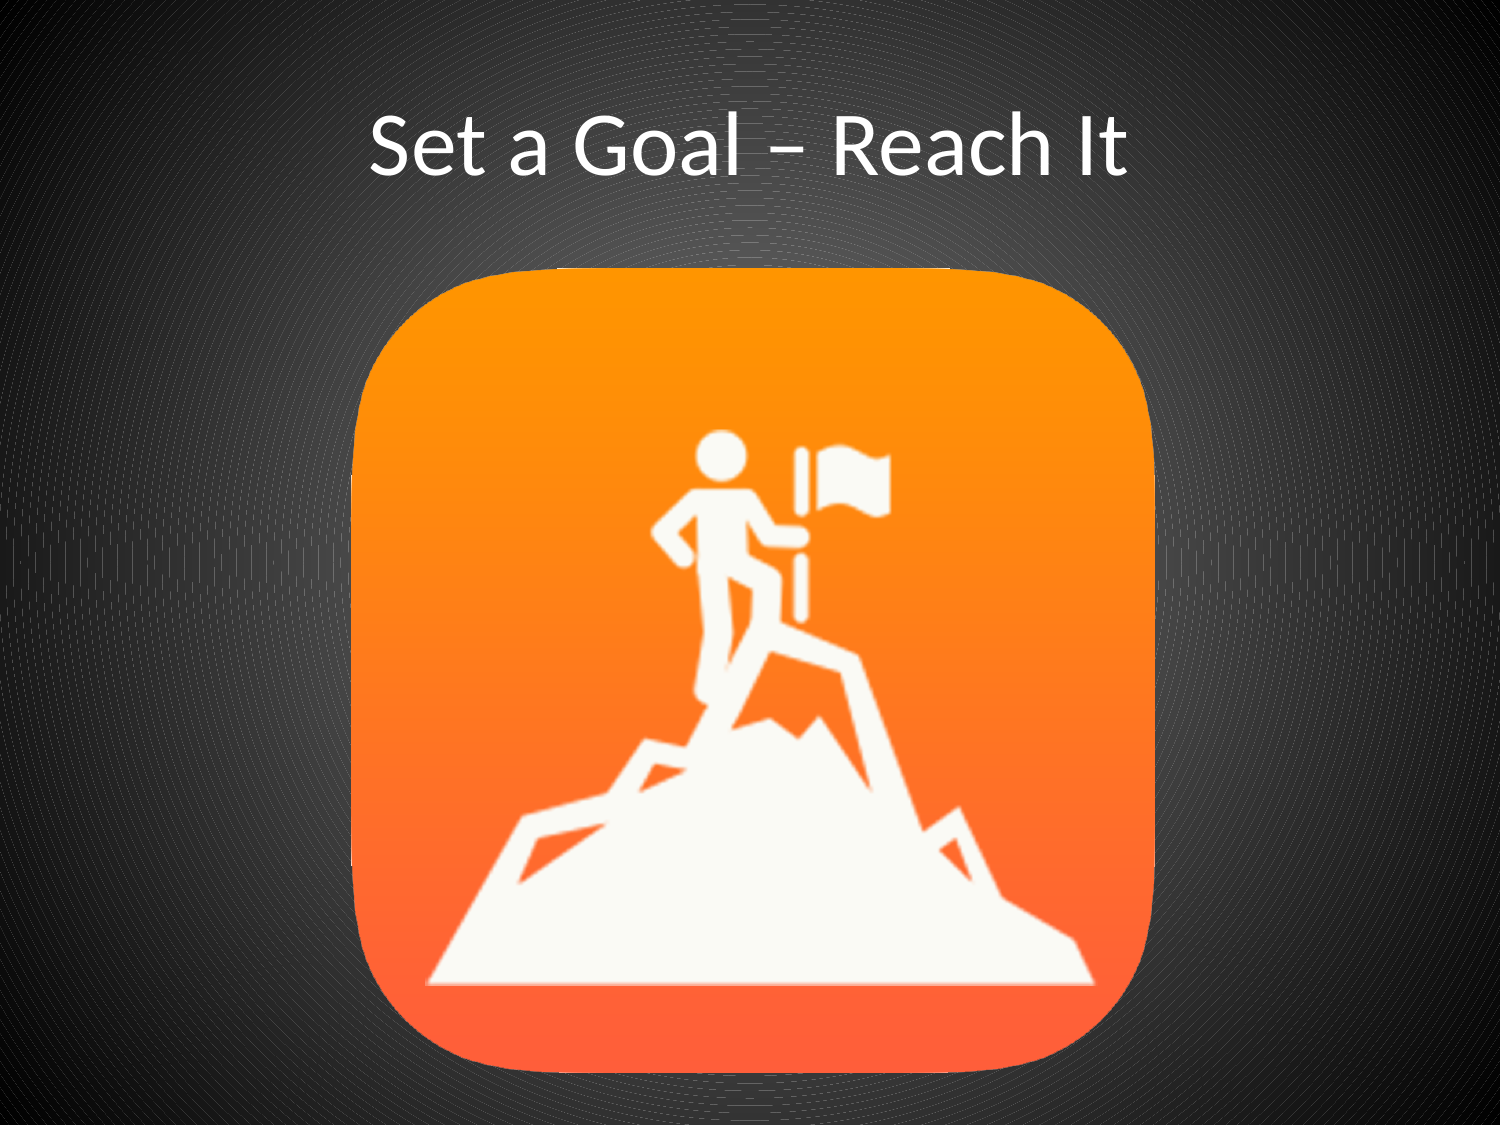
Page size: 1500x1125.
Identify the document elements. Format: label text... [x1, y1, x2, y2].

title Set a Goal – Reach It [75, 45, 1425, 233]
picture [351, 268, 1156, 1073]
